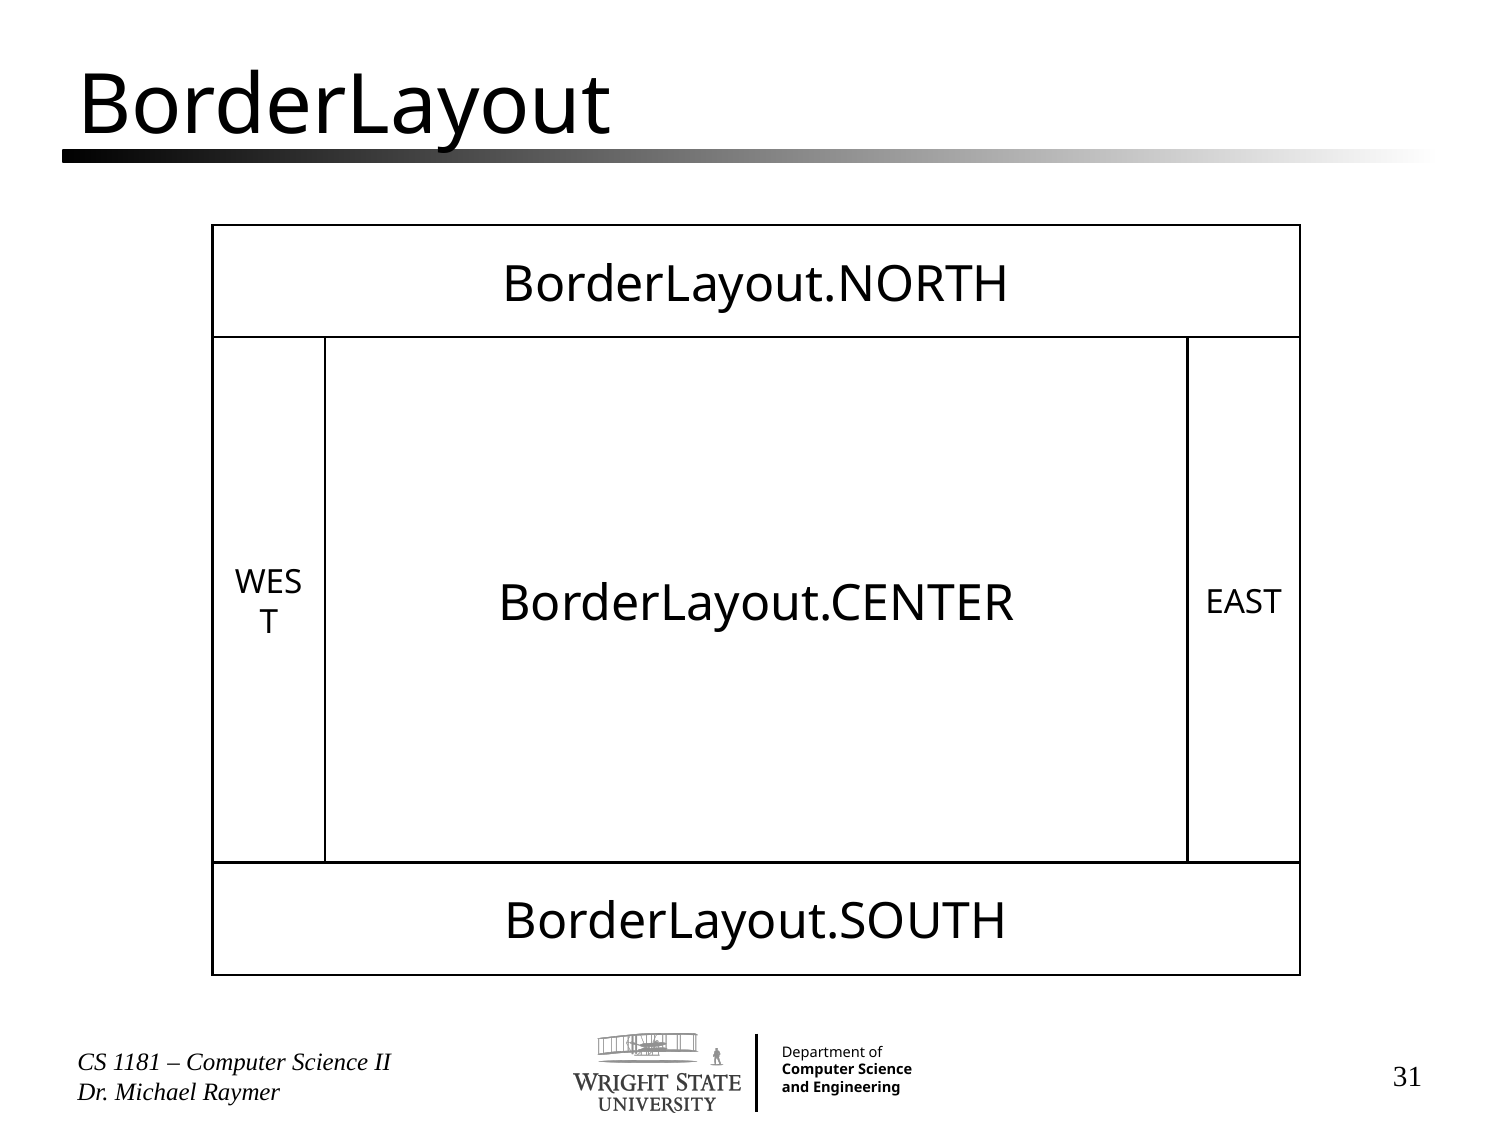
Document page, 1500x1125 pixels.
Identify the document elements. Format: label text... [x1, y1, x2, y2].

title BorderLayout [62, 50, 1438, 150]
text_box EAST [1188, 336, 1301, 861]
text_box BorderLayout.SOUTH [211, 861, 1301, 976]
slide_number 31 [1125, 1037, 1438, 1113]
picture [573, 1033, 741, 1113]
footer CS 1181 – Computer Science II Dr. Michael Raymer [62, 1037, 438, 1113]
text_box BorderLayout.NORTH [211, 224, 1301, 336]
text_box WEST [211, 336, 324, 861]
text_box BorderLayout.CENTER [324, 336, 1188, 861]
